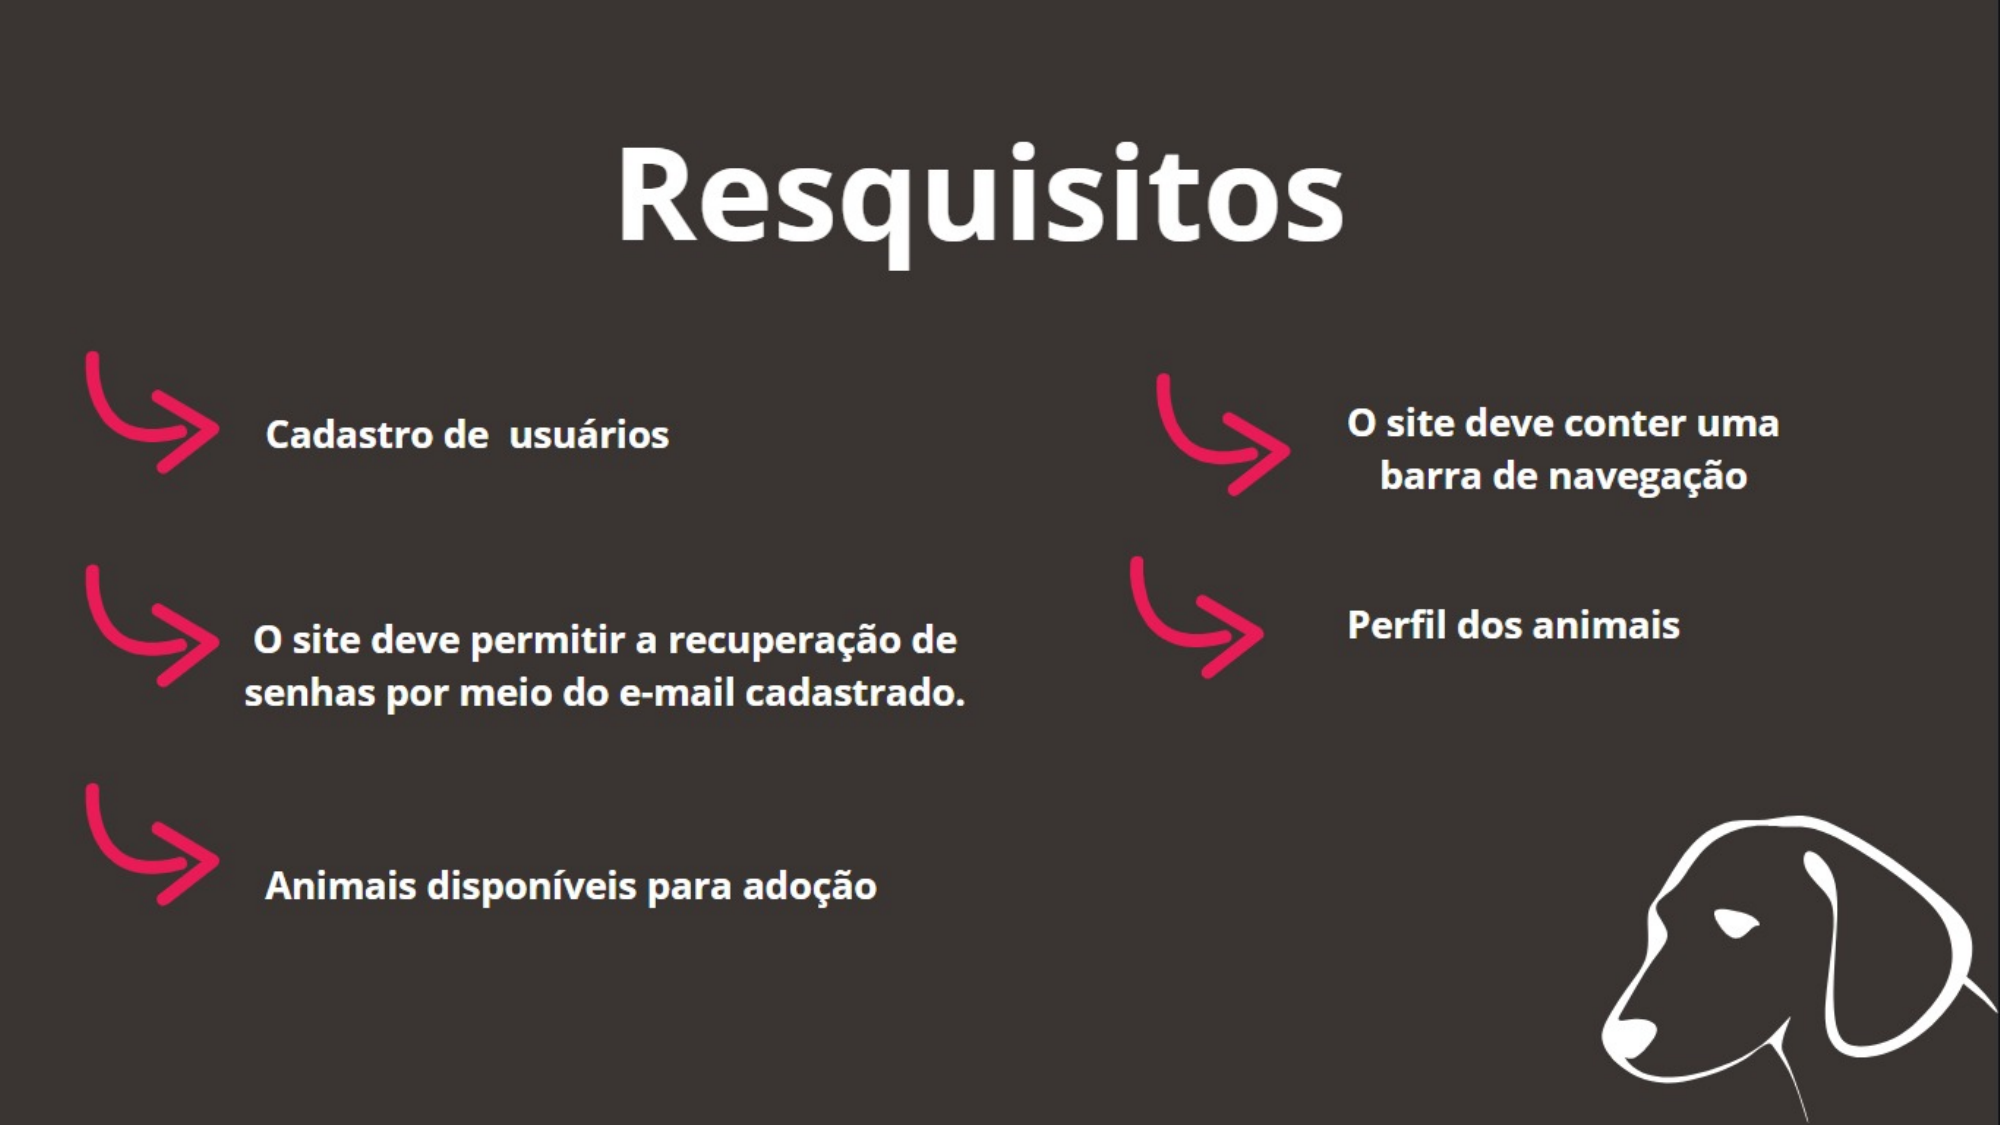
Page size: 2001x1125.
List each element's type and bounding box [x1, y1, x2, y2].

list [0, 0, 2000, 1125]
